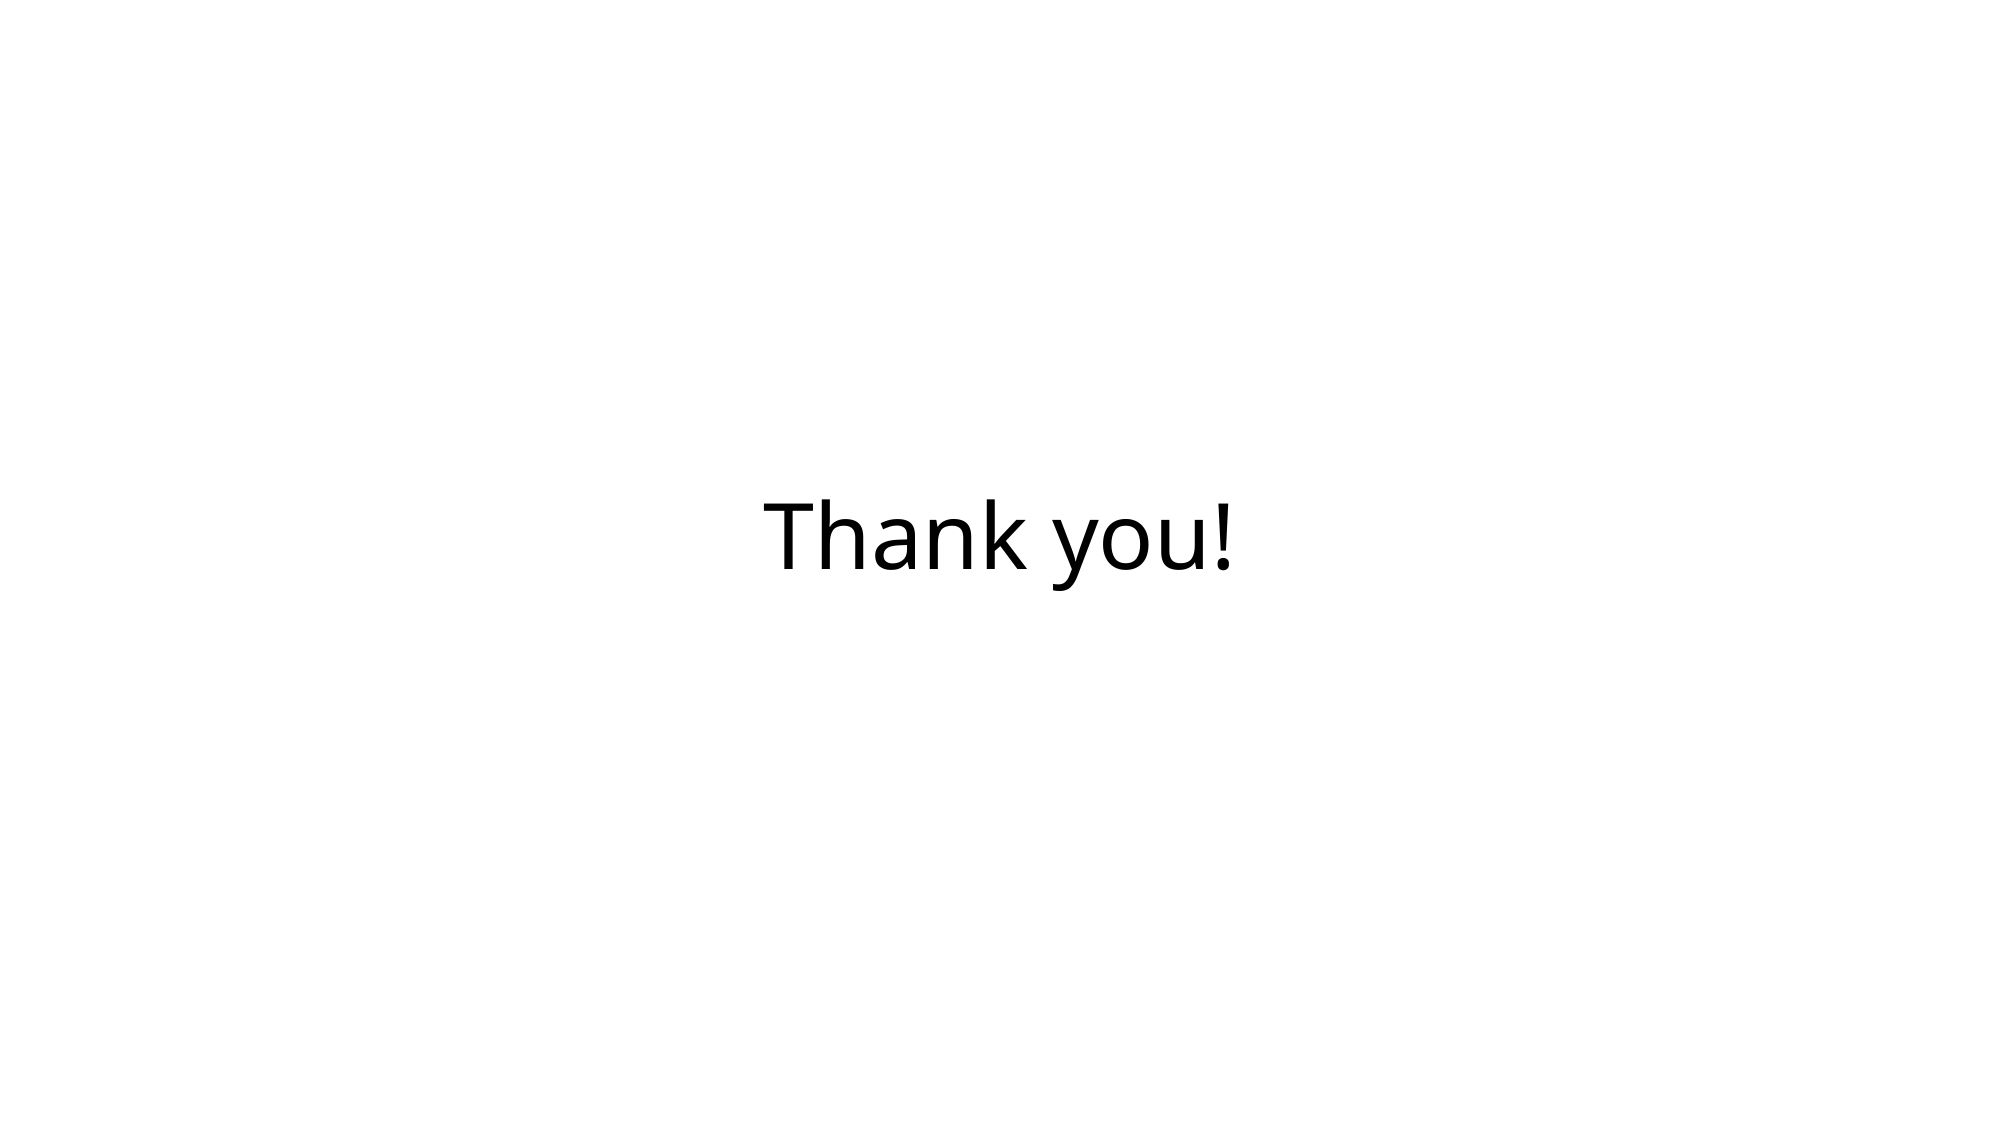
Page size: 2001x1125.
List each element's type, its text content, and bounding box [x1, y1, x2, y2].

title Thank you! [137, 430, 1863, 649]
